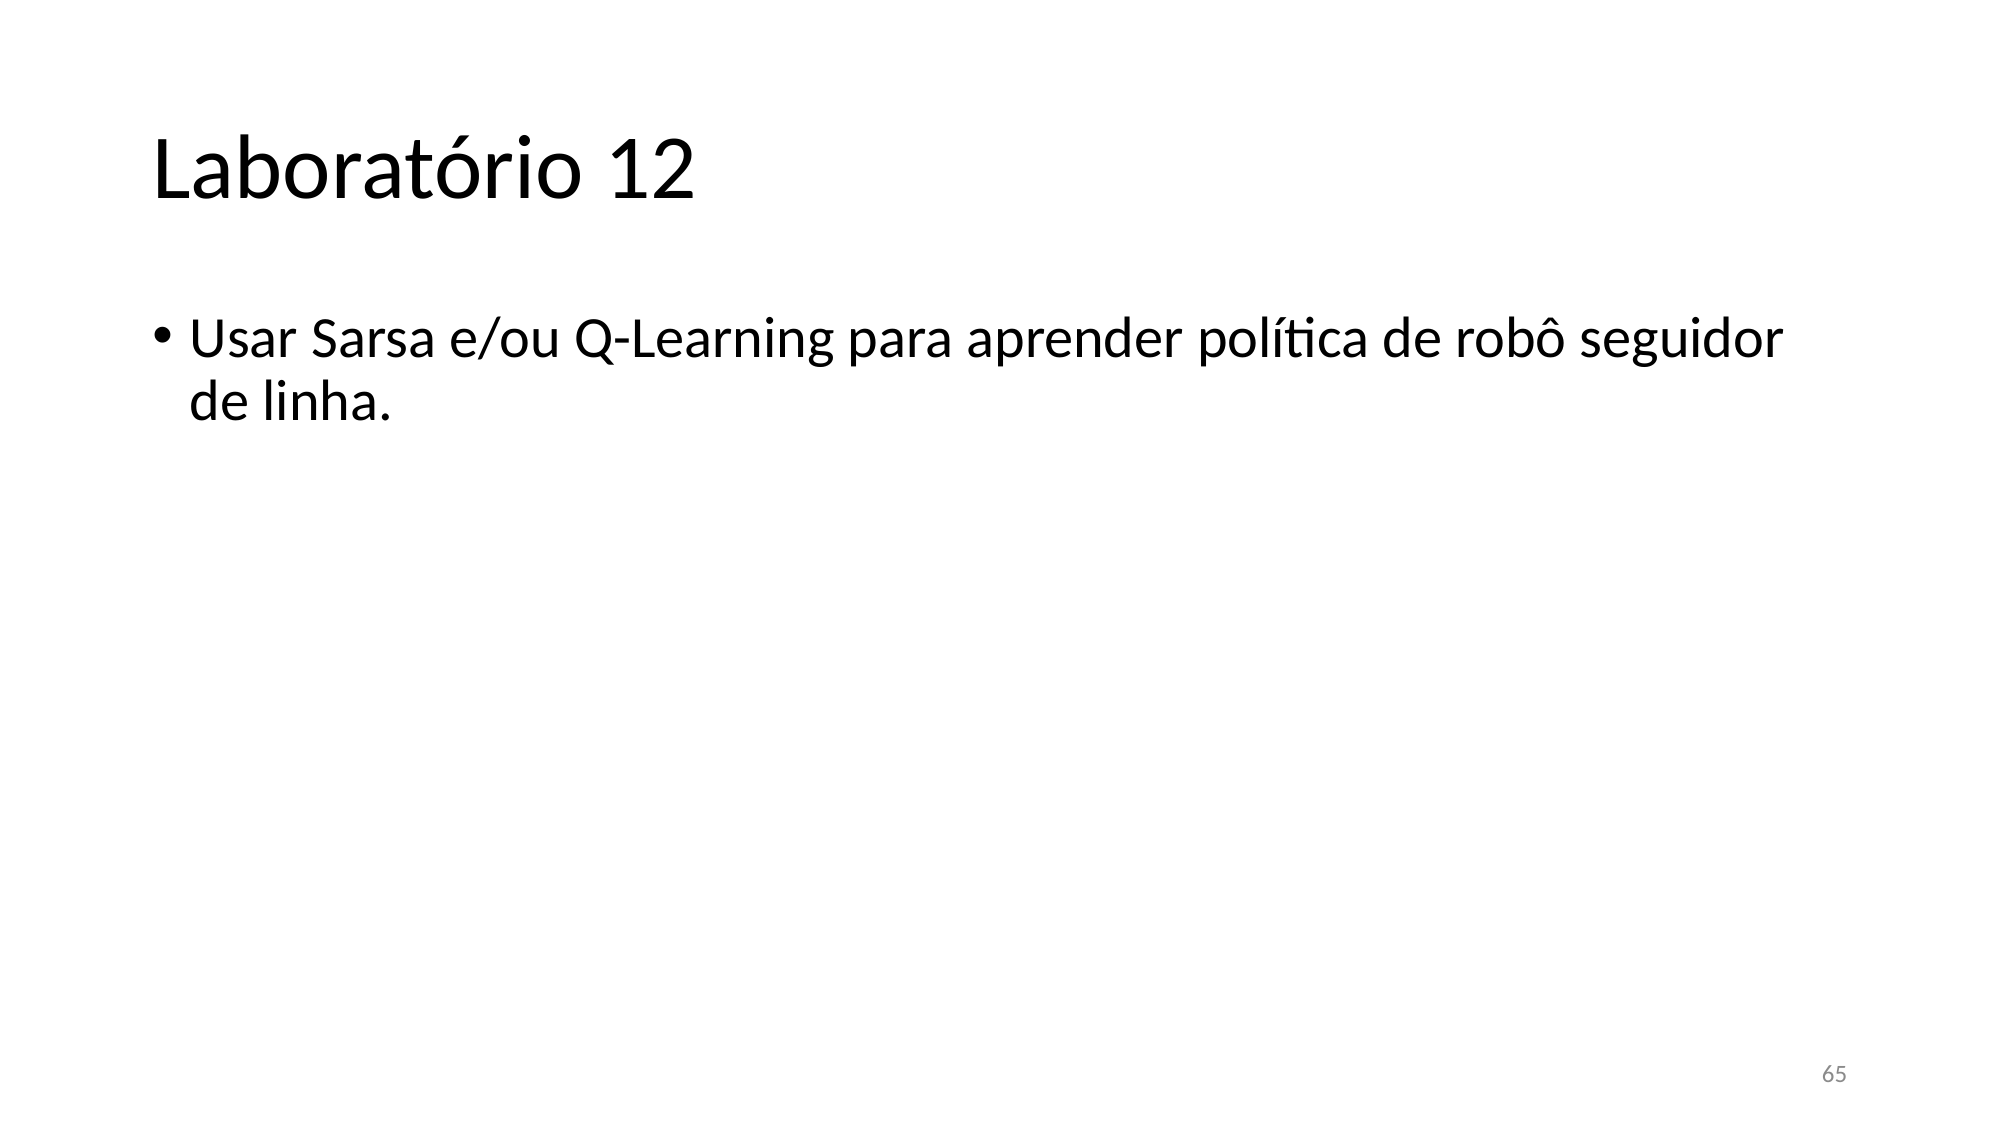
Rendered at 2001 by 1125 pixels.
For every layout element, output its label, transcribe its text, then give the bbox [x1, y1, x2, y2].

list Usar Sarsa e/ou Q-Learning para aprender política de robô seguidor de linha. [137, 299, 1863, 1014]
slide_number 65 [1412, 1042, 1863, 1103]
title Laboratório 12 [137, 59, 1863, 278]
